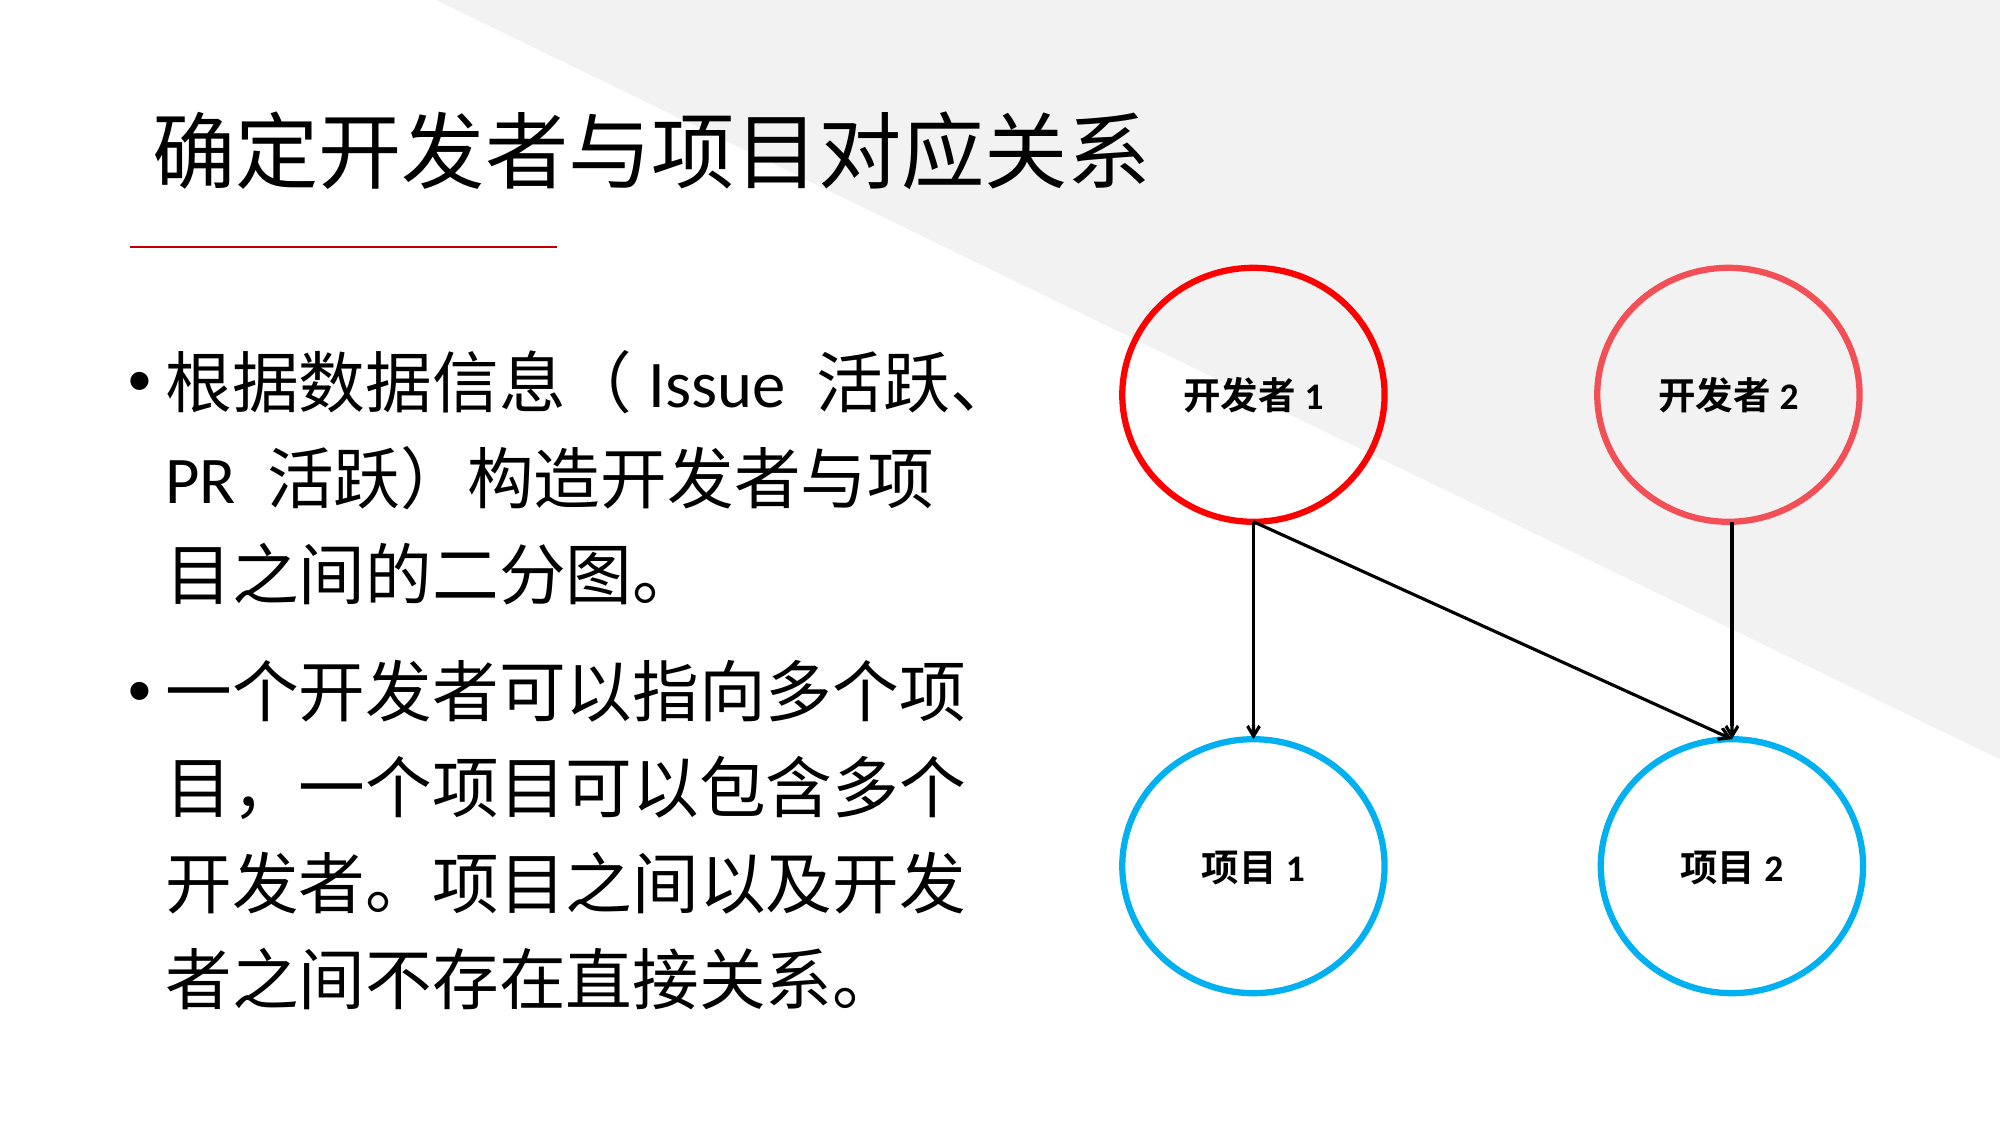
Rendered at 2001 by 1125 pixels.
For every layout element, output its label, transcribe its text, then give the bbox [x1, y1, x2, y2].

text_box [1253, 521, 1731, 740]
text_box 开发者1 [1121, 266, 1386, 523]
text_box 项目2 [1599, 738, 1865, 995]
text_box [435, 0, 2000, 761]
title 确定开发者与项目对应关系 [137, 46, 1863, 264]
text_box 项目1 [1121, 738, 1386, 995]
text_box 开发者2 [1596, 266, 1861, 523]
text_box 根据数据信息（Issue 活跃、PR 活跃）构造开发者与项目之间的二分图。 一个开发者可以指向多个项目，一个项目可以包含多个开发者。项目之间以及开发者之间不存在直接关系。 [112, 317, 1008, 1125]
